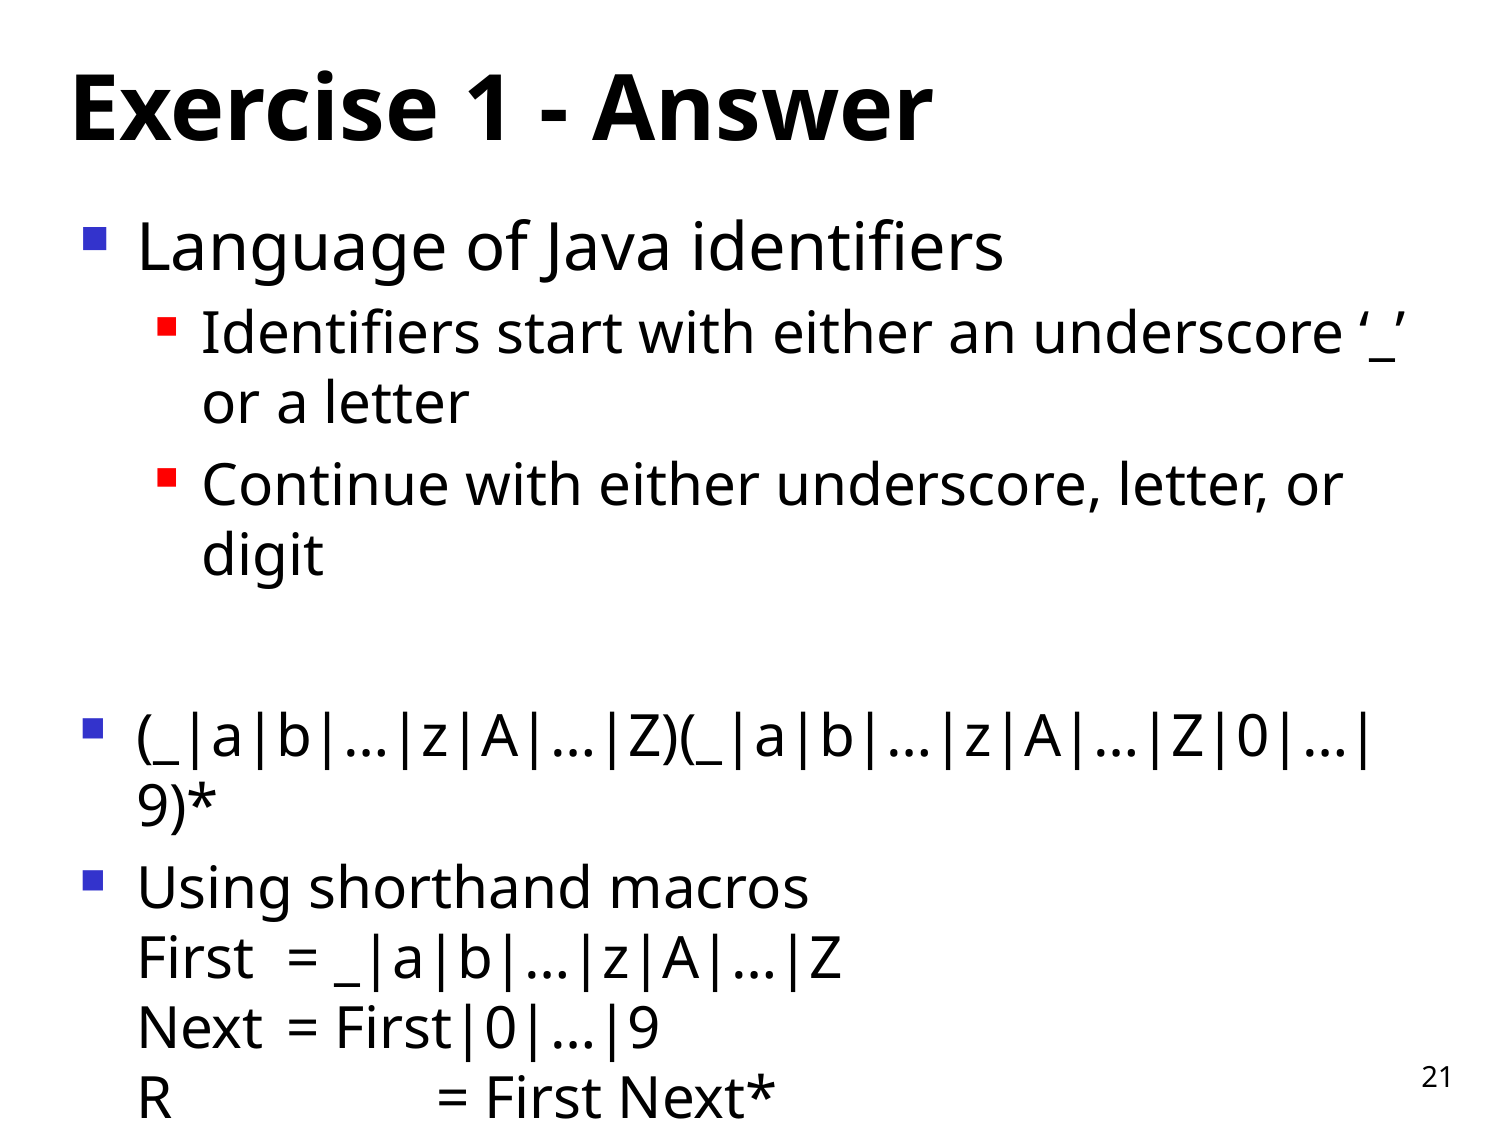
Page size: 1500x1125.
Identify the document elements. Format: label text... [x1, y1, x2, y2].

title Exercise 1 - Answer [52, 30, 1454, 167]
slide_number 21 [1375, 1070, 1500, 1106]
list Language of Java identifiers Identifiers start with either an underscore ‘_’ or a letter Continue with either underscore, letter, or digit (_|a|b|…|z|A|…|Z)(_|a|b|…|z|A|…|Z|0|…|9)* Using shorthand macros First = _|a|b|…|z|A|…|Z Next = First|0|…|9 R = First Next* [64, 196, 1436, 1089]
